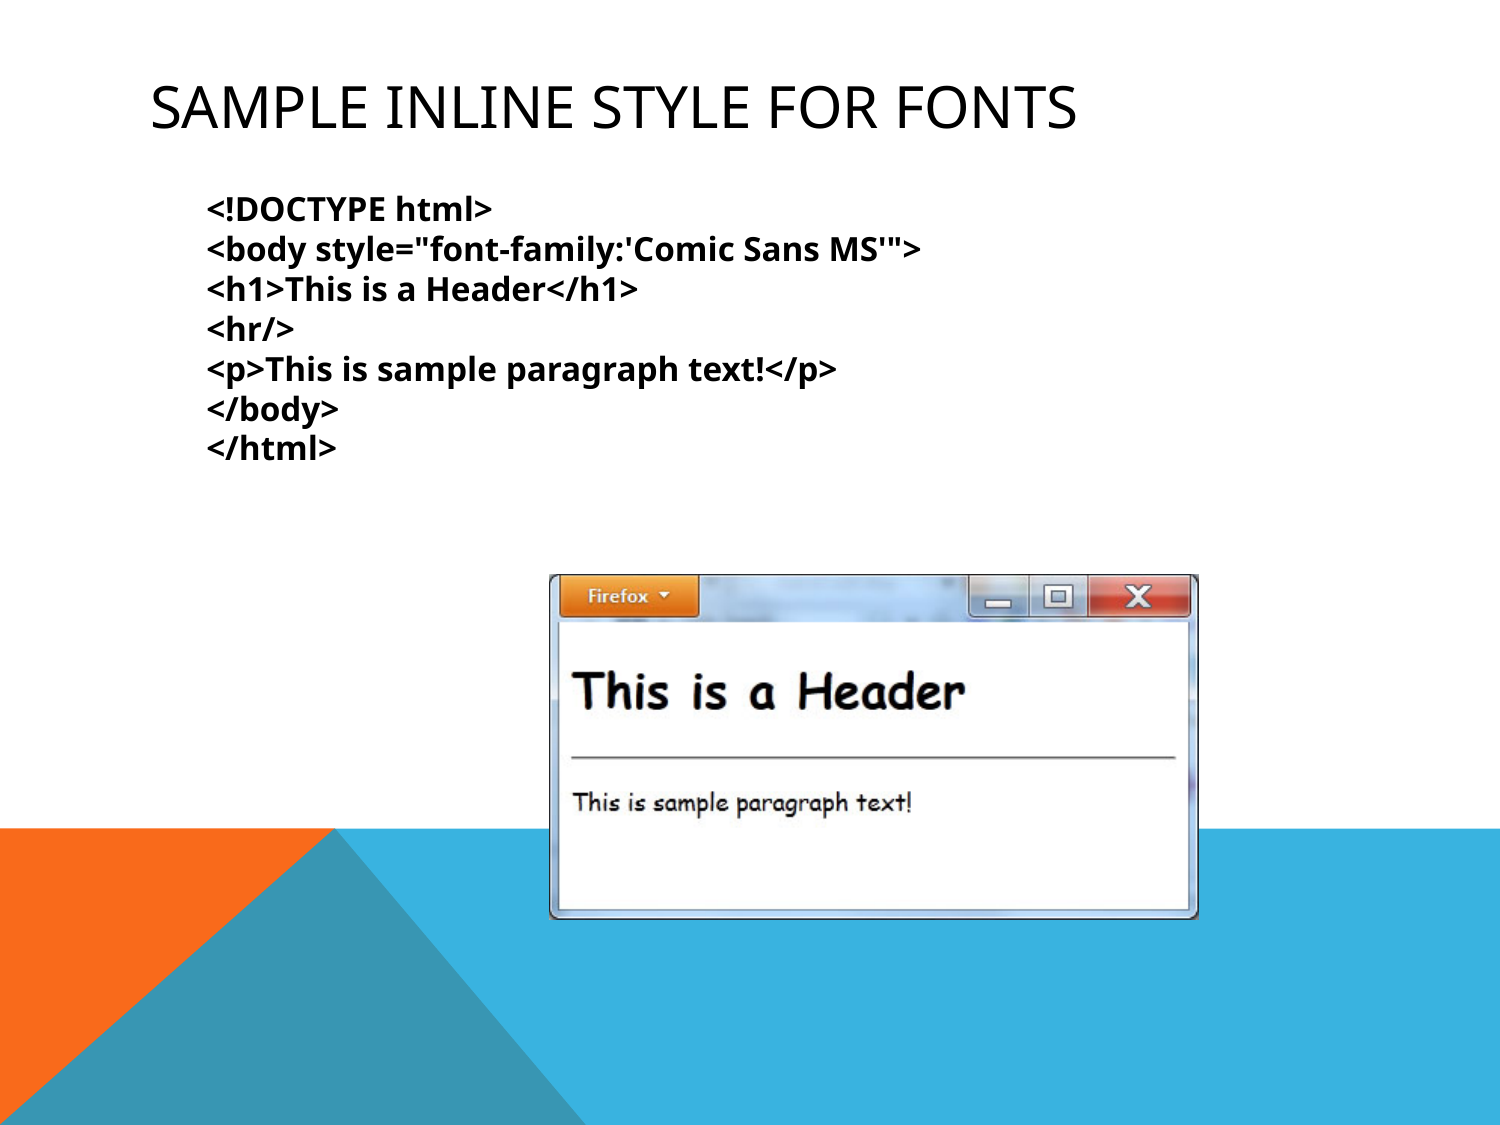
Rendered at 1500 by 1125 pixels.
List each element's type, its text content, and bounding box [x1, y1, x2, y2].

title Sample inline style for fonts [135, 60, 1369, 150]
picture [549, 574, 1200, 921]
list <!DOCTYPE html> <body style="font-family:'Comic Sans MS'"> <h1>This is a Header</h1> <hr/> <p>This is sample paragraph text!</p> </body> </html> [135, 180, 1369, 768]
